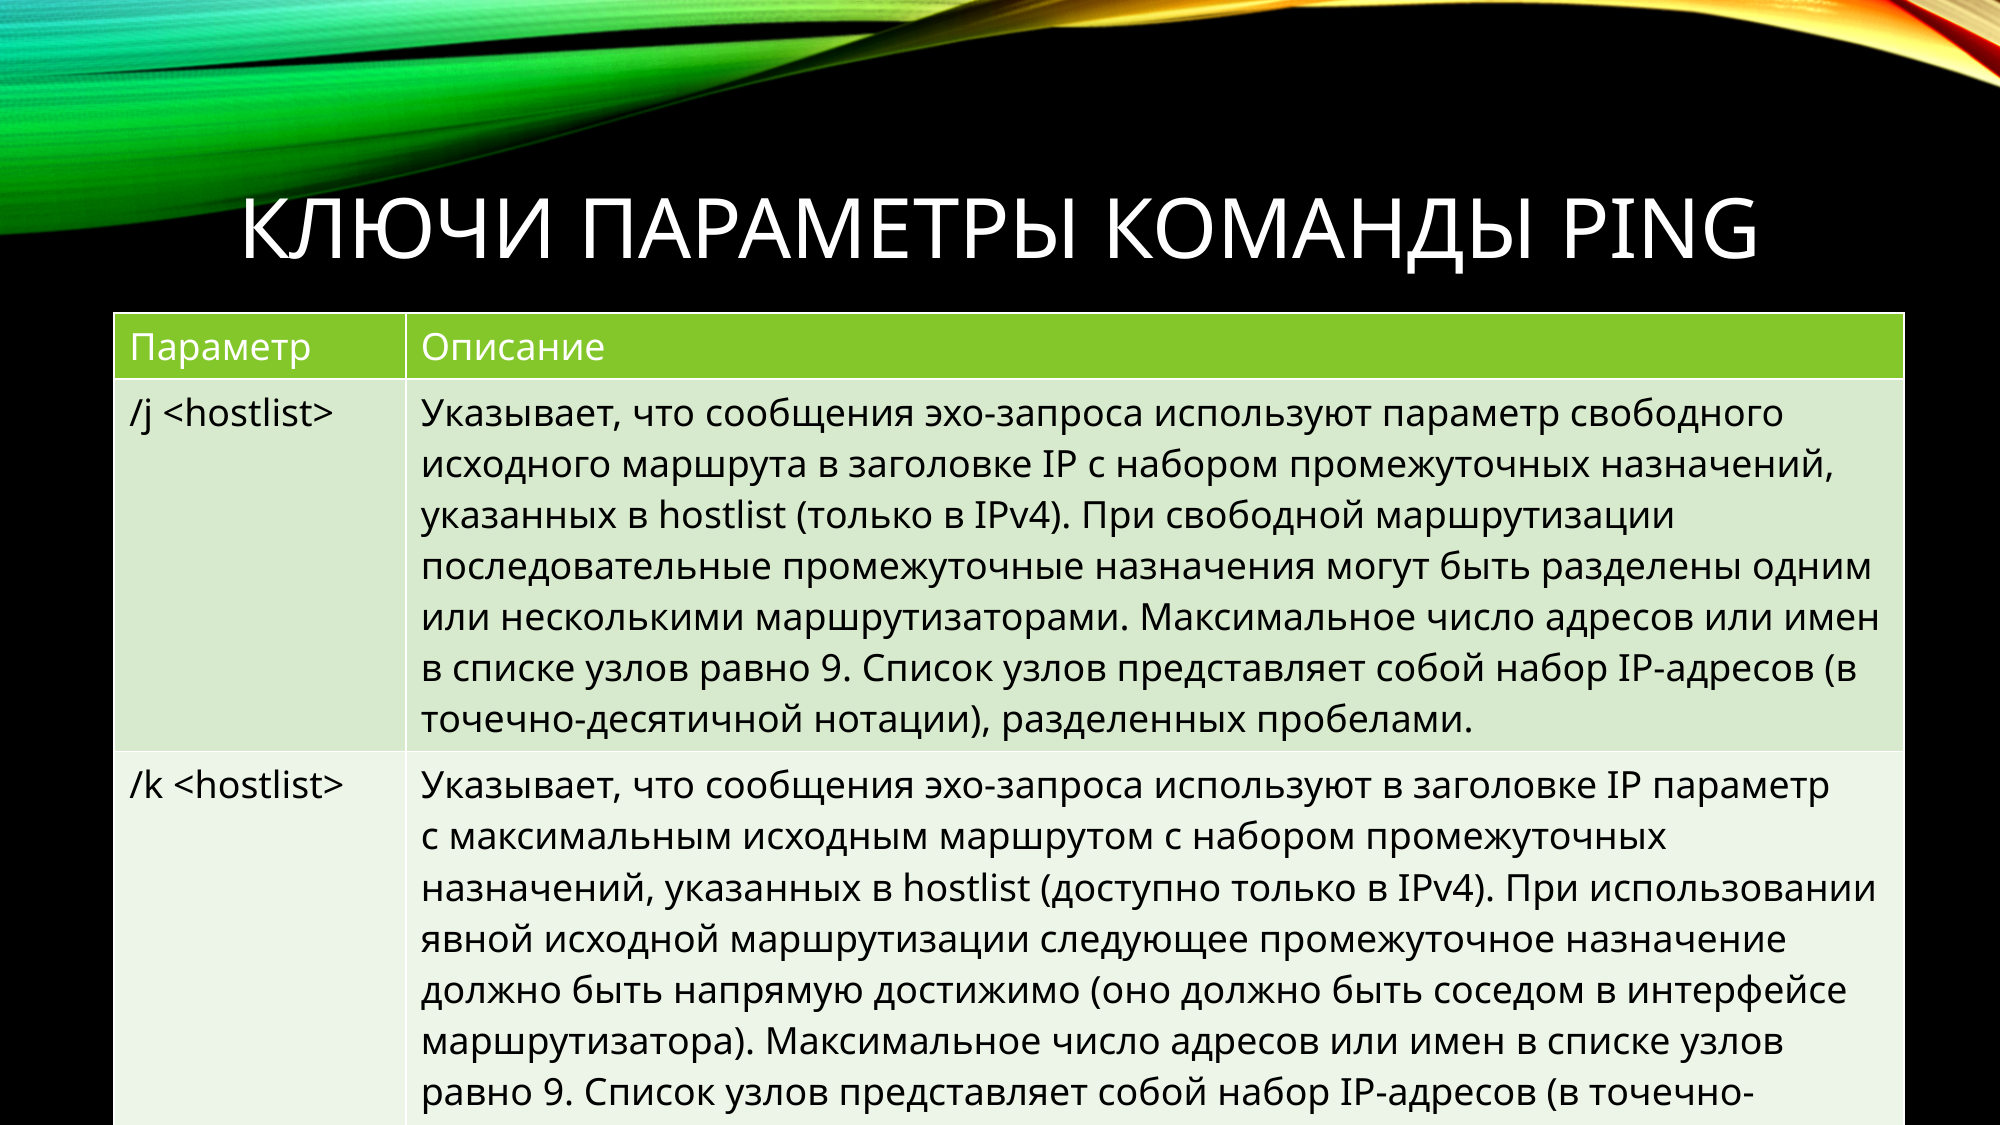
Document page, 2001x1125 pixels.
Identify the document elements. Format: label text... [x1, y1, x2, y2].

table_header Параметр [115, 314, 405, 378]
table_cell /j <hostlist> [115, 380, 405, 751]
picture [0, 0, 2000, 125]
table_cell /k <hostlist> [115, 752, 405, 1125]
table_cell Указывает, что сообщения эхо-запроса используют в заголовке IP параметр с максимальным исходным маршрутом с набором промежуточных назначений, указанных в hostlist (доступно только в IPv4). При использовании явной исходной маршрутизации следующее промежуточное назначение должно быть напрямую достижимо (оно должно быть соседом в интерфейсе маршрутизатора). Максимальное число адресов или имен в списке узлов равно 9. Список узлов представляет собой набор IP-адресов (в точечно-десятичной нотации), разделенных пробелами. [407, 752, 1903, 1125]
table_cell Указывает, что сообщения эхо-запроса используют параметр свободного исходного маршрута в заголовке IP с набором промежуточных назначений, указанных в hostlist (только в IPv4). При свободной маршрутизации последовательные промежуточные назначения могут быть разделены одним или несколькими маршрутизаторами. Максимальное число адресов или имен в списке узлов равно 9. Список узлов представляет собой набор IP-адресов (в точечно-десятичной нотации), разделенных пробелами. [407, 380, 1903, 751]
title Ключи Параметры команды Ping [0, 125, 2000, 338]
table_header Описание [407, 314, 1903, 378]
